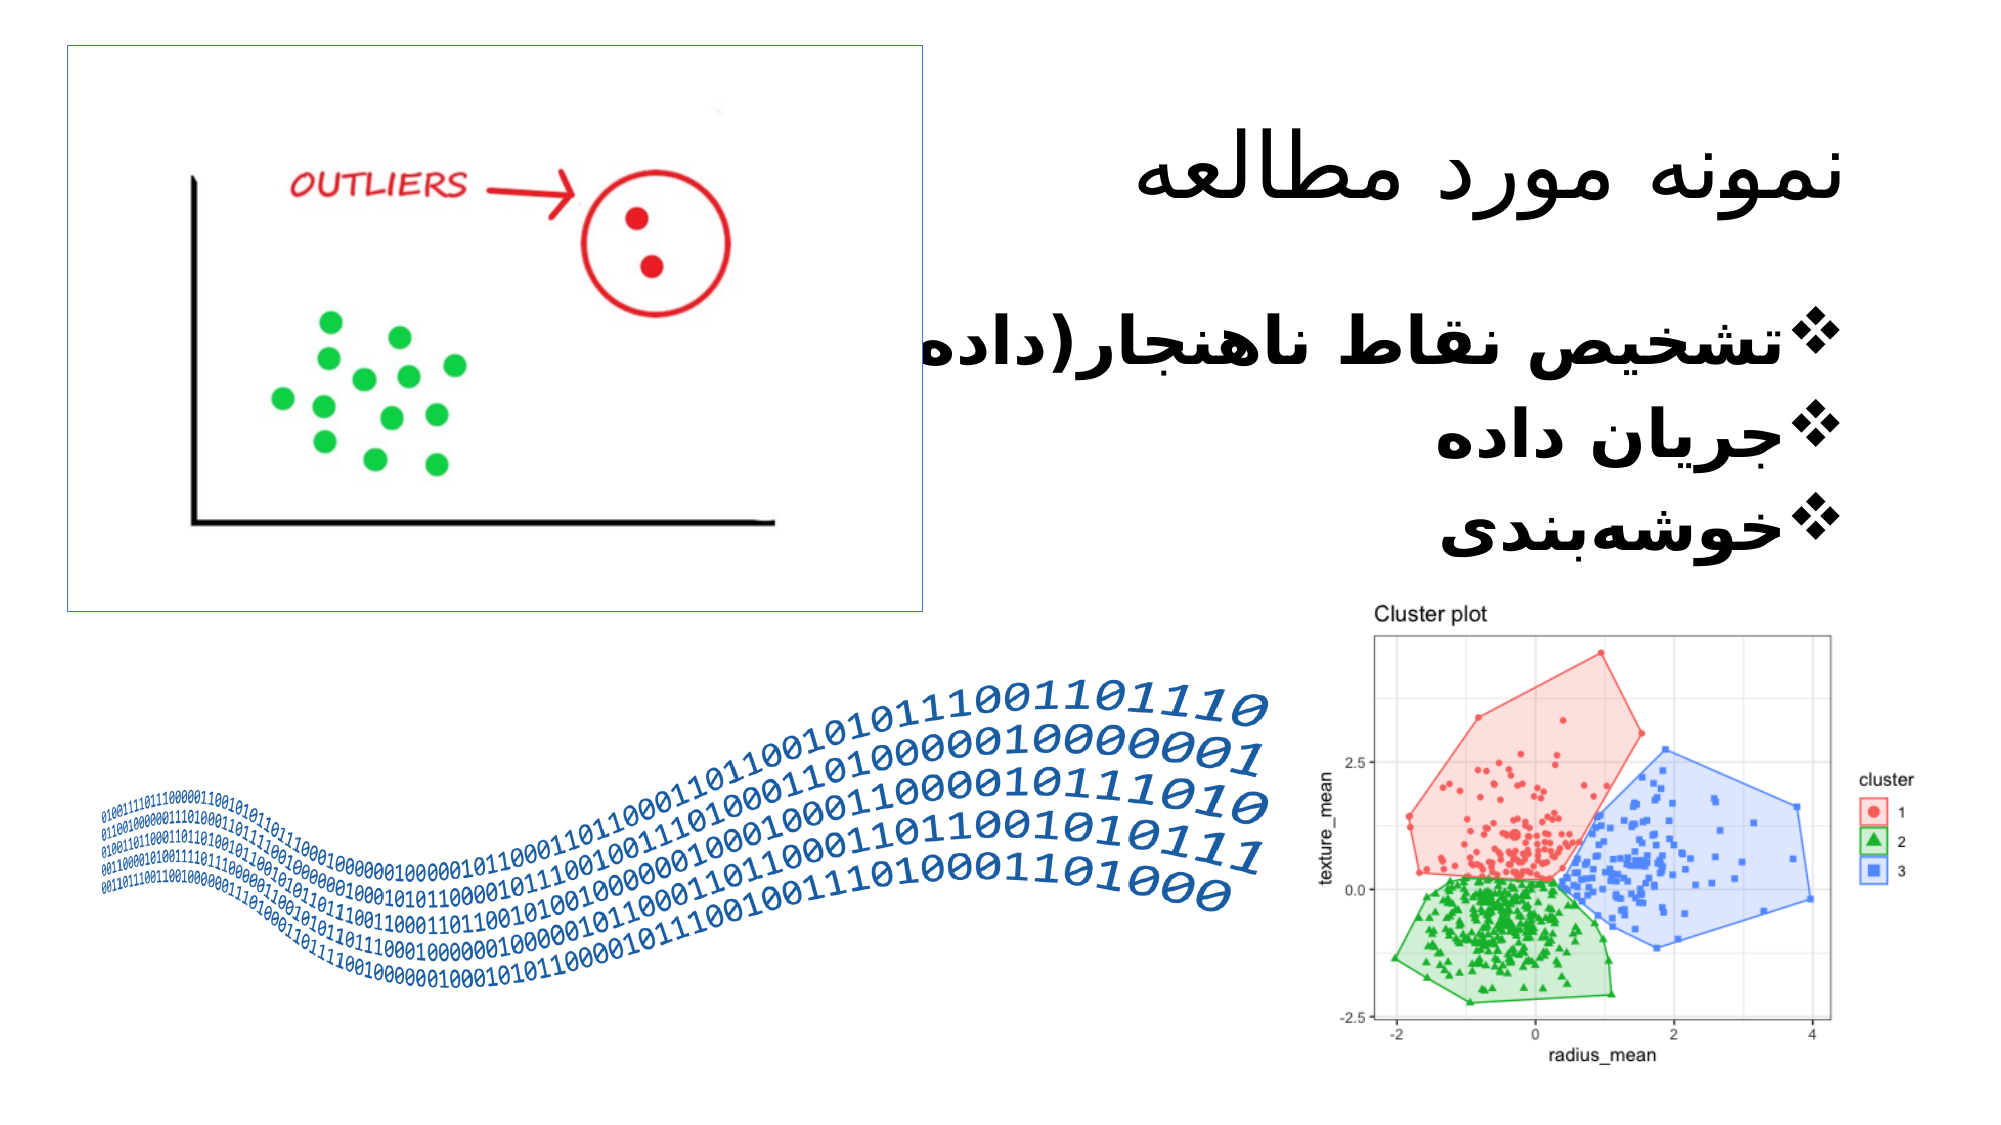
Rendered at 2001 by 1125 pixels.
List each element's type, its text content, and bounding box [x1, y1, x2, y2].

picture [77, 671, 1305, 999]
list تشخیص نقاط ناهنجار(داده پرت) جریان داده خوشه‌بندی [137, 299, 1863, 627]
picture [67, 44, 923, 612]
picture [1309, 596, 1933, 1074]
title نمونه مورد مطالعه [923, 59, 1863, 278]
